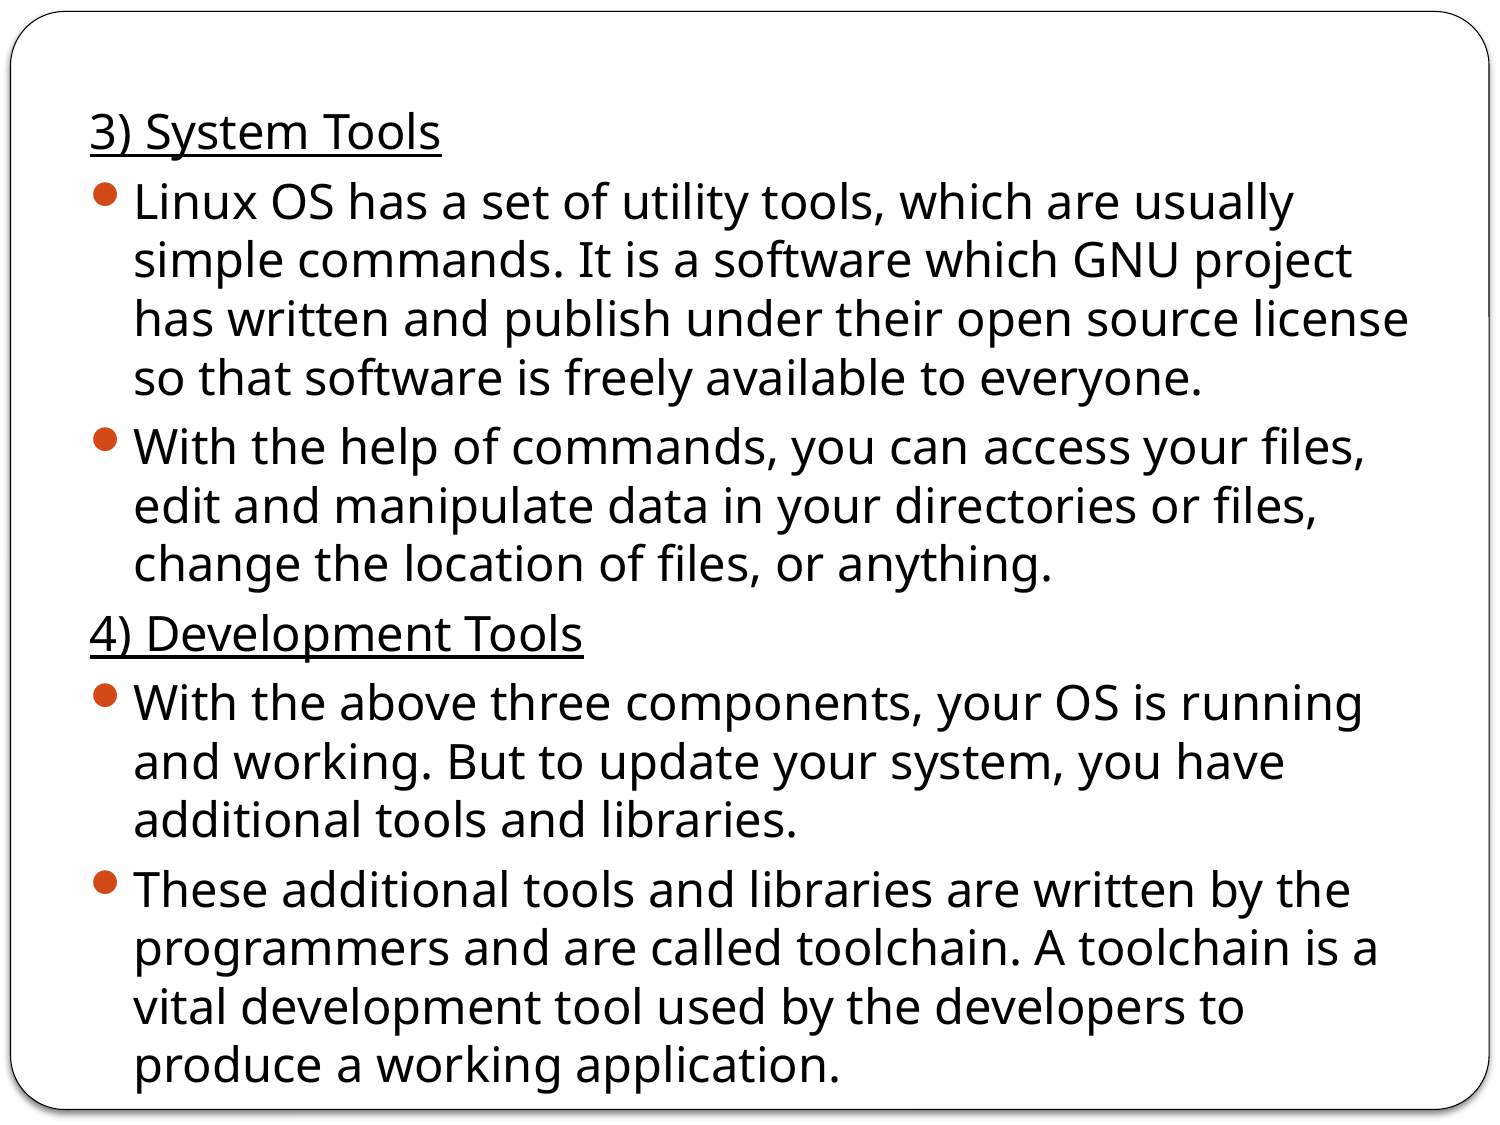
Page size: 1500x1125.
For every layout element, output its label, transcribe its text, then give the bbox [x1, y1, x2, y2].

list 3) System Tools Linux OS has a set of utility tools, which are usually simple commands. It is a software which GNU project has written and publish under their open source license so that software is freely available to everyone. With the help of commands, you can access your files, edit and manipulate data in your directories or files, change the location of files, or anything. 4) Development Tools With the above three components, your OS is running and working. But to update your system, you have additional tools and libraries. These additional tools and libraries are written by the programmers and are called toolchain. A toolchain is a vital development tool used by the developers to produce a working application. [75, 93, 1425, 1102]
